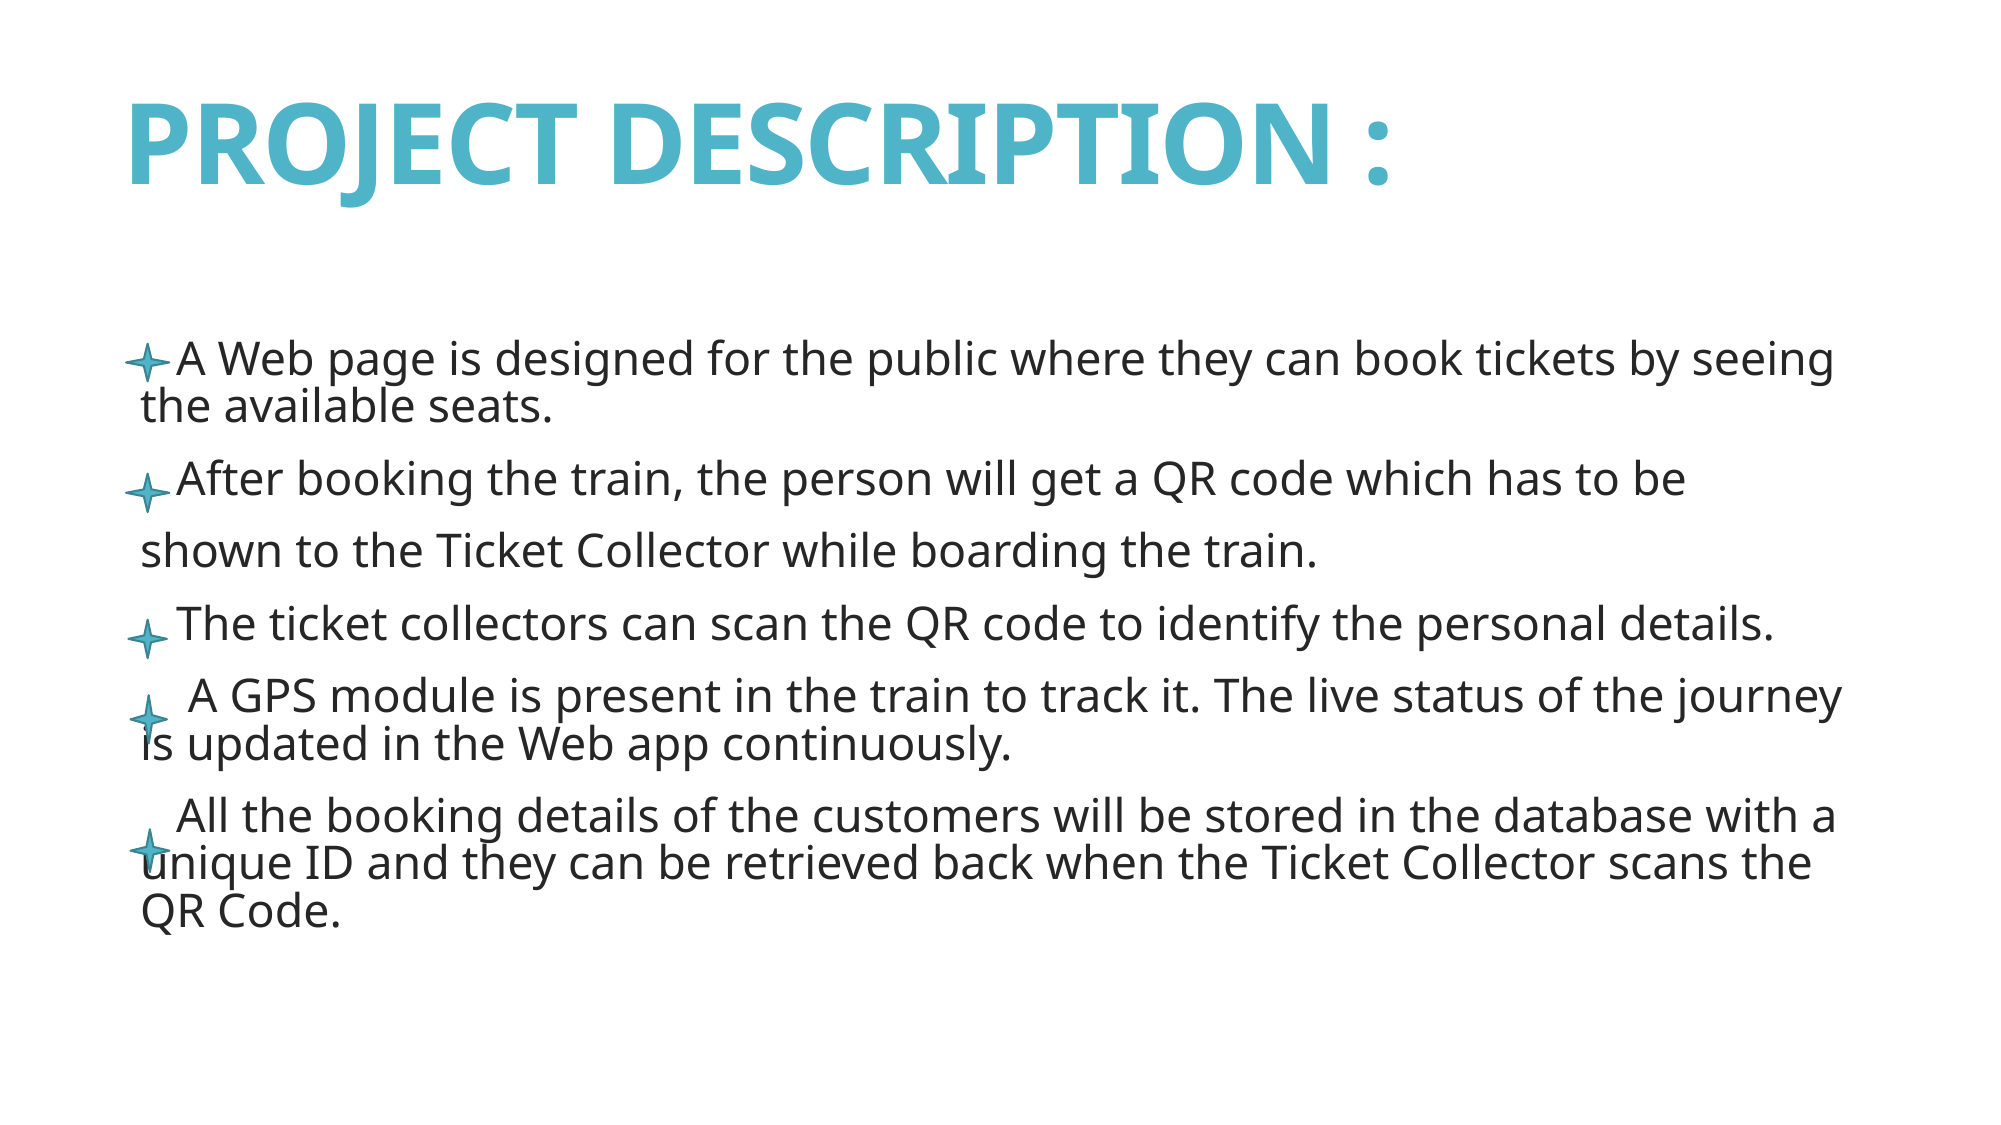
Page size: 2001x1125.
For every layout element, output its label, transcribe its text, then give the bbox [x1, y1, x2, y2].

text_box [124, 472, 171, 514]
text_box [129, 828, 171, 874]
list A Web page is designed for the public where they can book tickets by seeing the available seats. After booking the train, the person will get a QR code which has to be shown to the Ticket Collector while boarding the train. The ticket collectors can scan the QR code to identify the personal details. A GPS module is present in the train to track it. The live status of the journey is updated in the Web app continuously. All the booking details of the customers will be stored in the database with a unique ID and they can be retrieved back when the Ticket Collector scans the QR Code. [111, 329, 1876, 948]
text_box [124, 342, 171, 383]
text_box [129, 694, 168, 745]
text_box [127, 618, 168, 660]
title PROJECT DESCRIPTION : [107, 81, 1875, 354]
